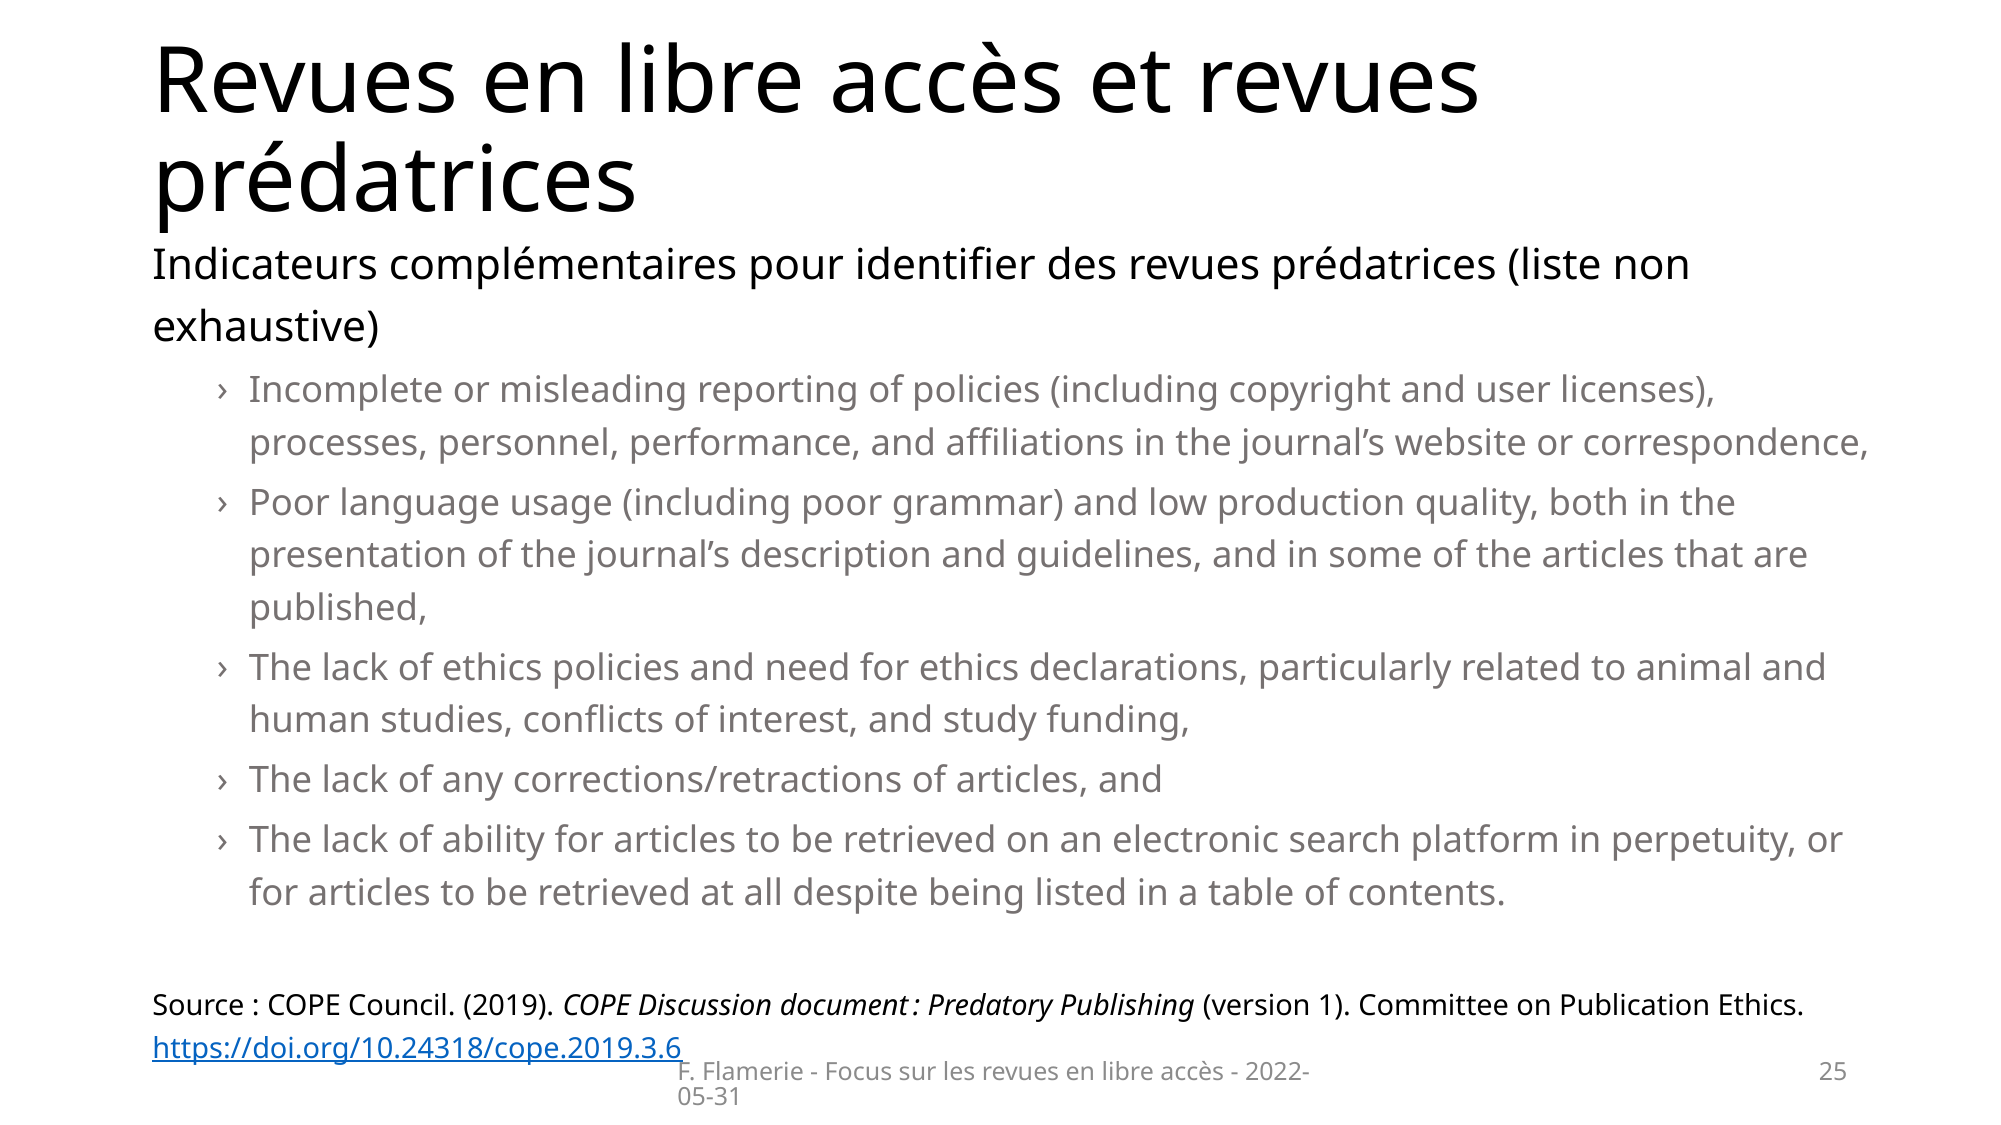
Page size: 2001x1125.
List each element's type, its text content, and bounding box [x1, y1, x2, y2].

slide_number 25 [1412, 1042, 1863, 1103]
title Revues en libre accès et revues prédatrices [137, 23, 1936, 242]
list Indicateurs complémentaires pour identifier des revues prédatrices (liste non exhaustive) Incomplete or misleading reporting of policies (including copyright and user licenses), processes, personnel, performance, and affiliations in the journal’s website or correspondence, Poor language usage (including poor grammar) and low production quality, both in the presentation of the journal’s description and guidelines, and in some of the articles that are published, The lack of ethics policies and need for ethics declarations, particularly related to animal and human studies, conflicts of interest, and study funding, The lack of any corrections/retractions of articles, and The lack of ability for articles to be retrieved on an electronic search platform in perpetuity, or for articles to be retrieved at all despite being listed in a table of contents. Source : COPE Council. (2019). COPE Discussion document : Predatory Publishing (version 1). Committee on Publication Ethics. https://doi.org/10.24318/cope.2019.3.6 [137, 219, 1897, 1125]
footer F. Flamerie - Focus sur les revues en libre accès - 2022-05-31 [662, 1042, 1338, 1103]
